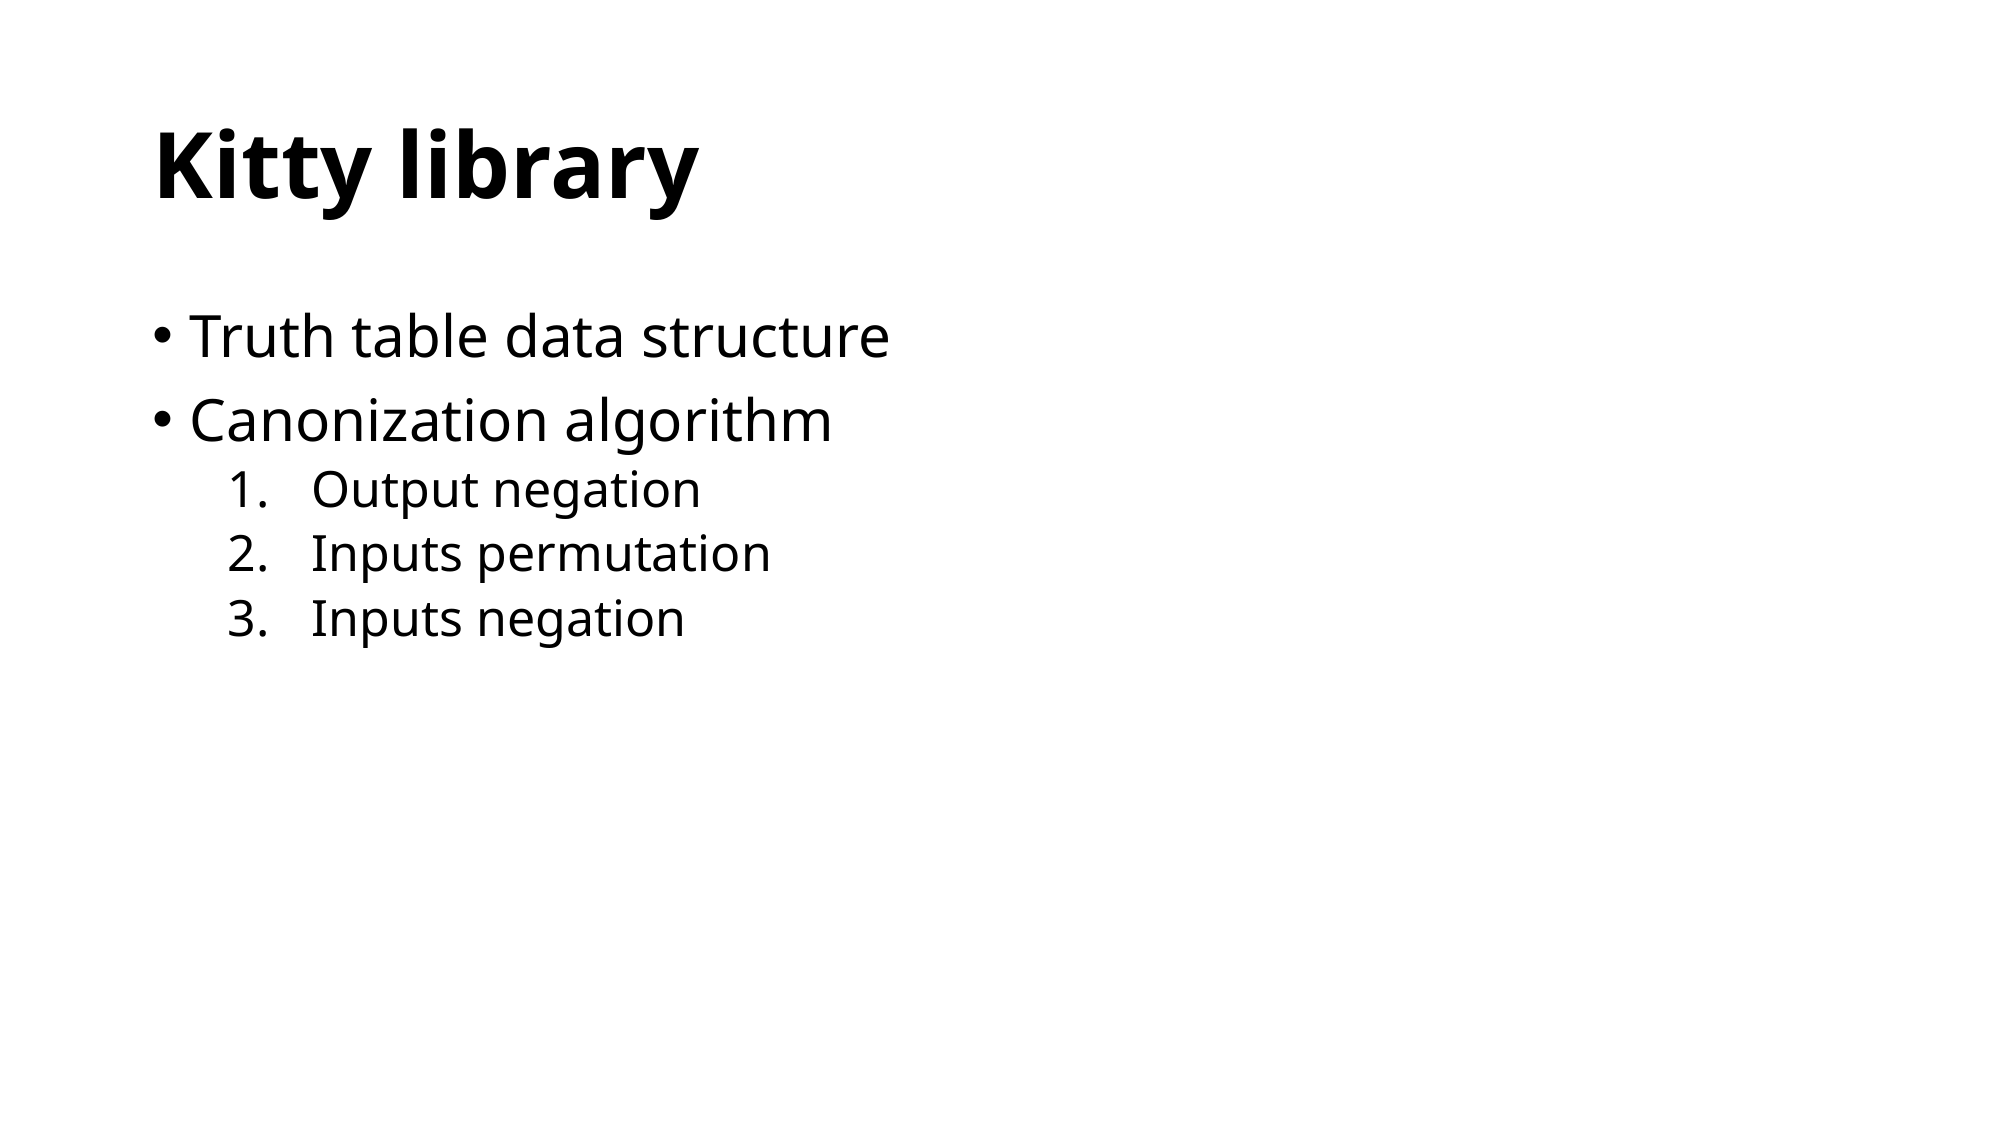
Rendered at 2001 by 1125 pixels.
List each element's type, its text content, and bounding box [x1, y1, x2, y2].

list Truth table data structure Canonization algorithm Output negation Inputs permutation Inputs negation [137, 299, 1863, 1014]
title Kitty library [137, 59, 1863, 278]
